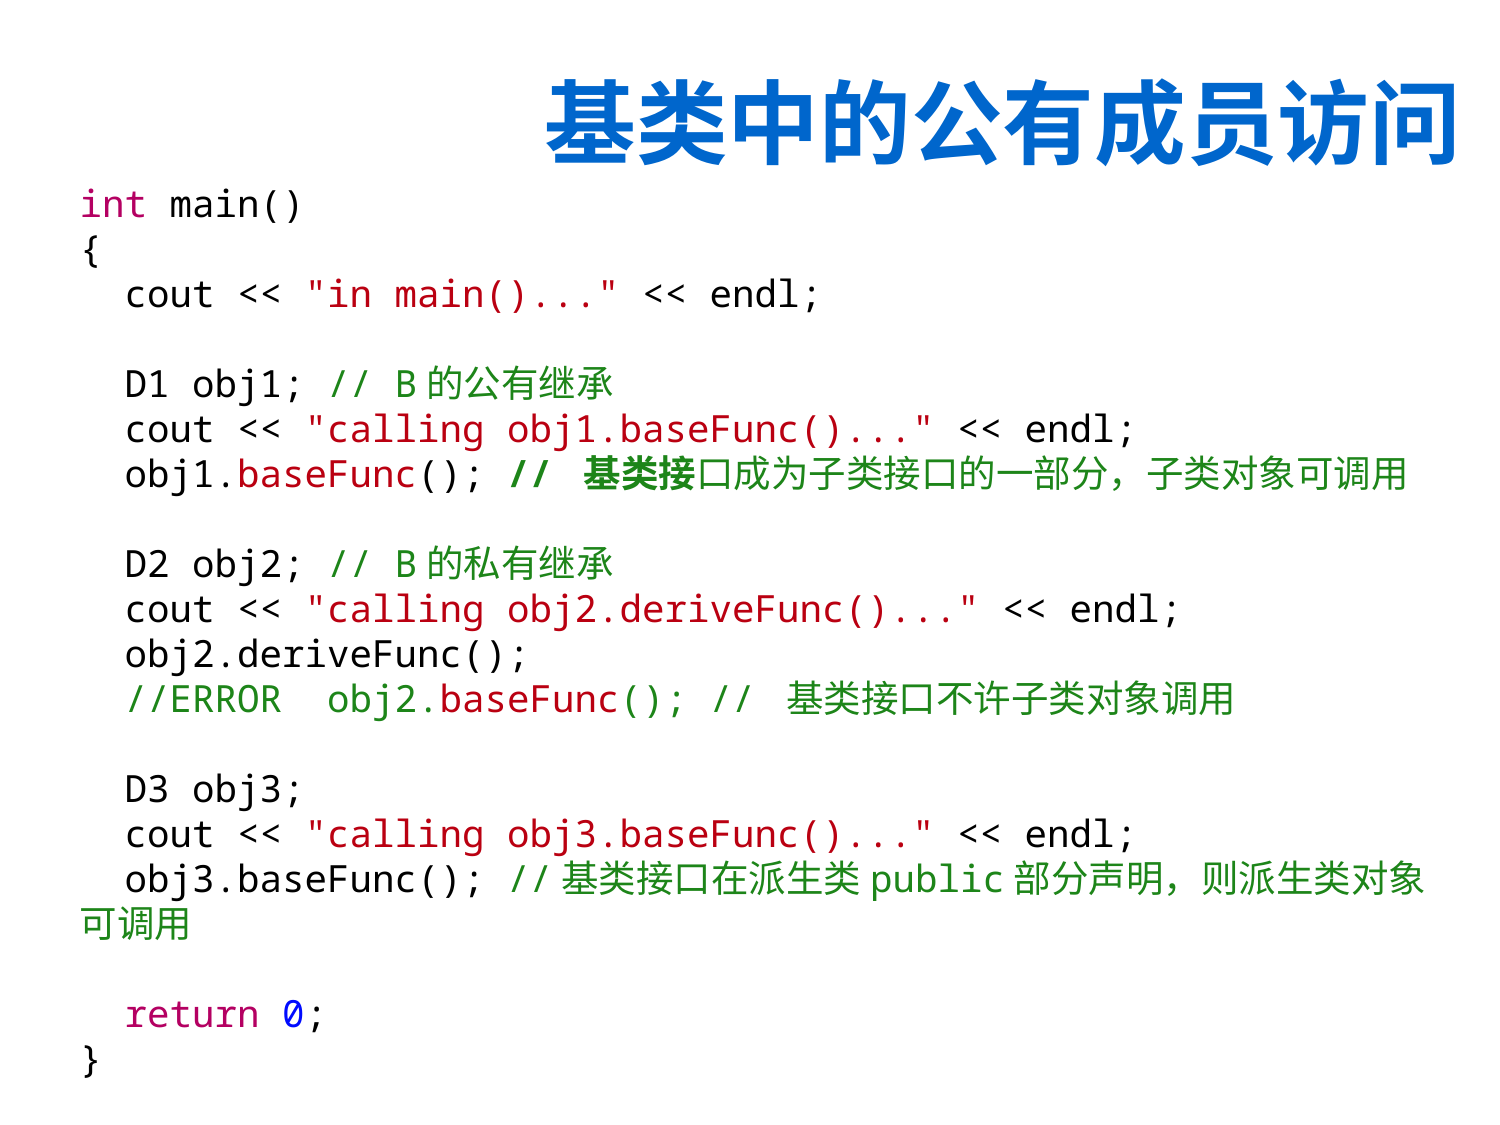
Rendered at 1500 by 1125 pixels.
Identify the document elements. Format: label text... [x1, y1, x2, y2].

title 基类中的公有成员访问 [183, 19, 1477, 237]
text_box int main() { cout << "in main()..." << endl; D1 obj1; // B的公有继承 cout << "calling obj1.baseFunc()..." << endl; obj1.baseFunc(); // 基类接口成为子类接口的一部分，子类对象可调用 D2 obj2; // B的私有继承 cout << "calling obj2.deriveFunc()..." << endl; obj2.deriveFunc(); //ERROR obj2.baseFunc(); // 基类接口不许子类对象调用 D3 obj3; cout << "calling obj3.baseFunc()..." << endl; obj3.baseFunc(); //基类接口在派生类public部分声明，则派生类对象可调用 return 0; } [64, 172, 1477, 1088]
